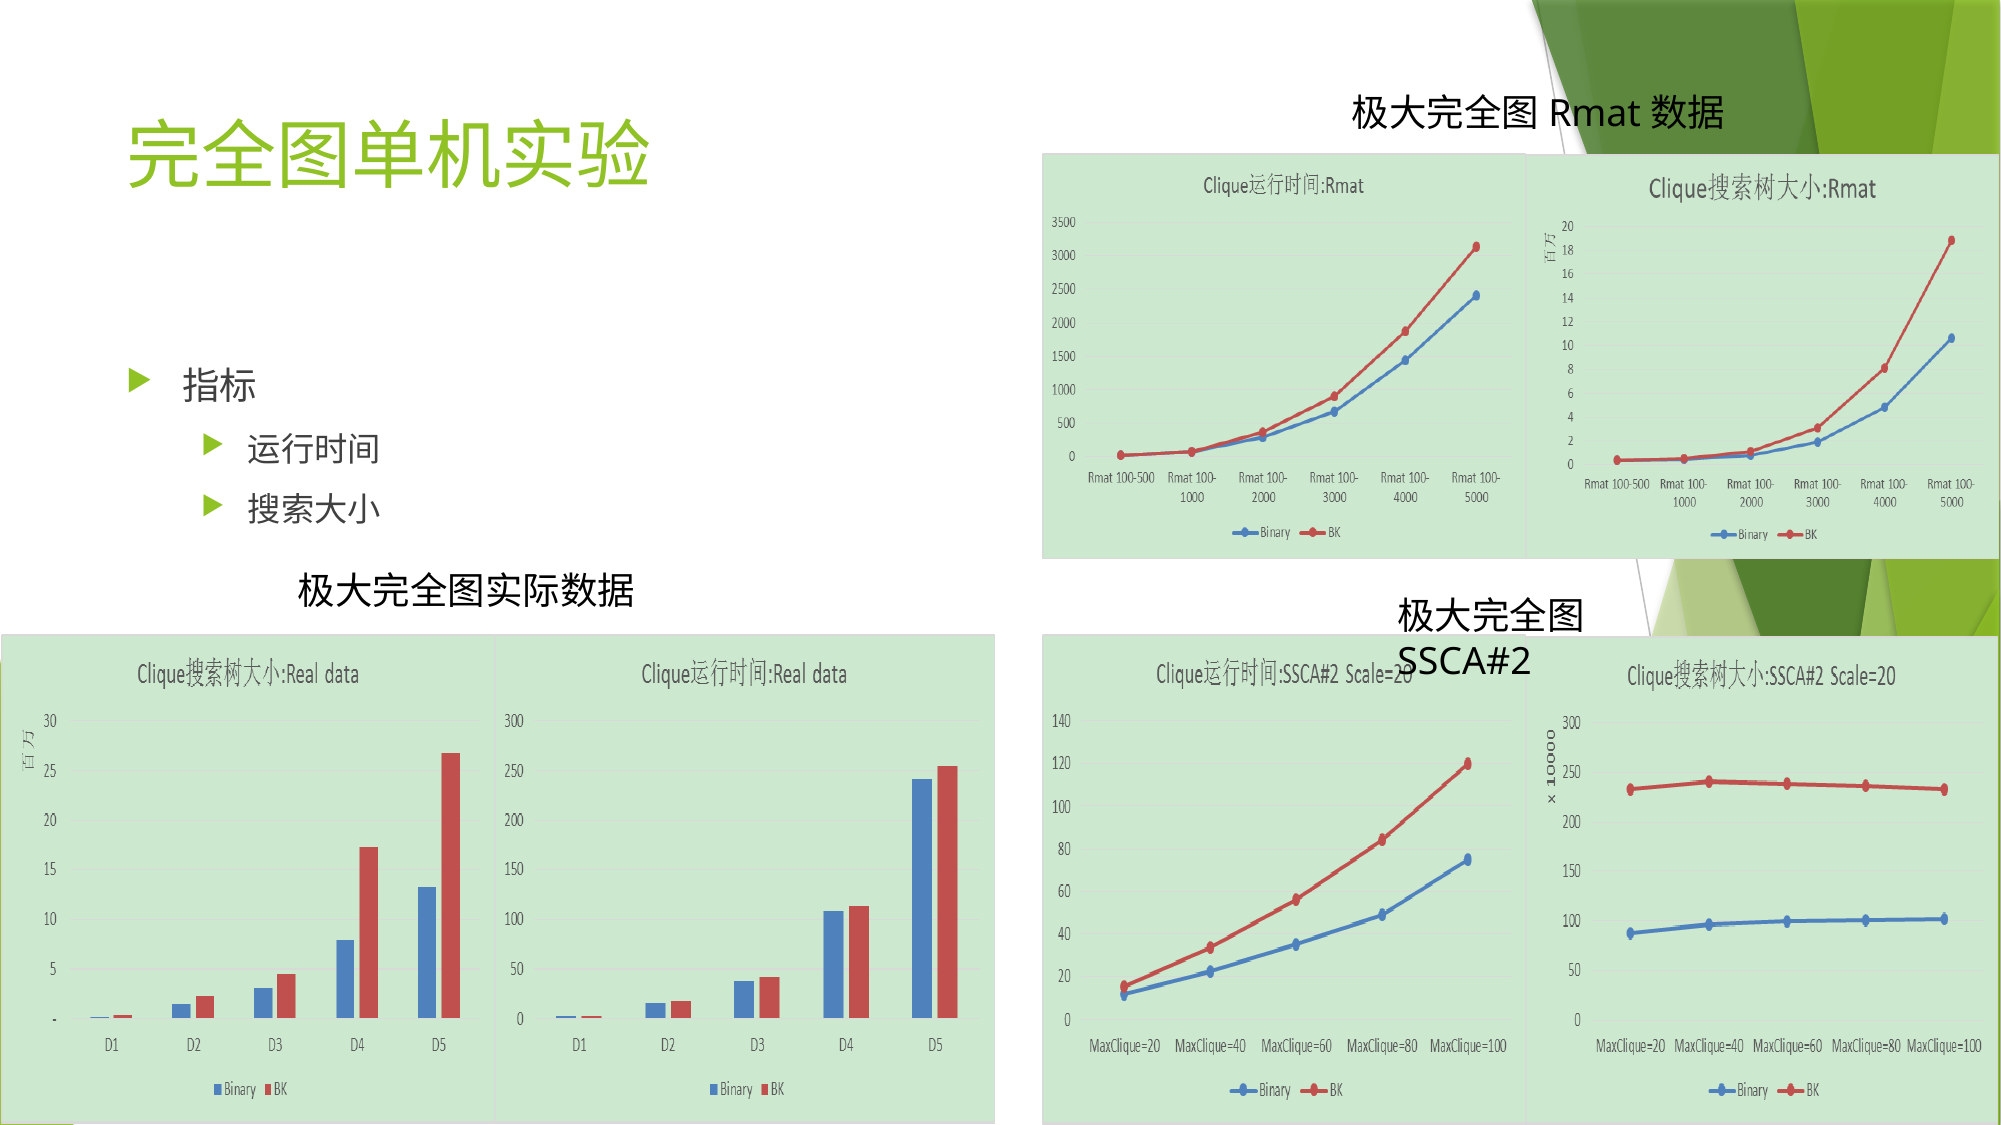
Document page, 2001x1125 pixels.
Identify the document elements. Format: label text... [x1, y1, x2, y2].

text_box 极大完全图SSCA#2 [1382, 584, 1743, 635]
text_box 极大完全图实际数据 [181, 559, 752, 620]
picture [1042, 634, 1998, 1125]
title 完全图单机实验 [111, 99, 1522, 317]
picture [1042, 152, 1999, 560]
list 指标 运行时间 搜索大小 [111, 354, 1522, 992]
picture [1, 634, 995, 1124]
text_box 极大完全图Rmat数据 [1337, 81, 1743, 142]
